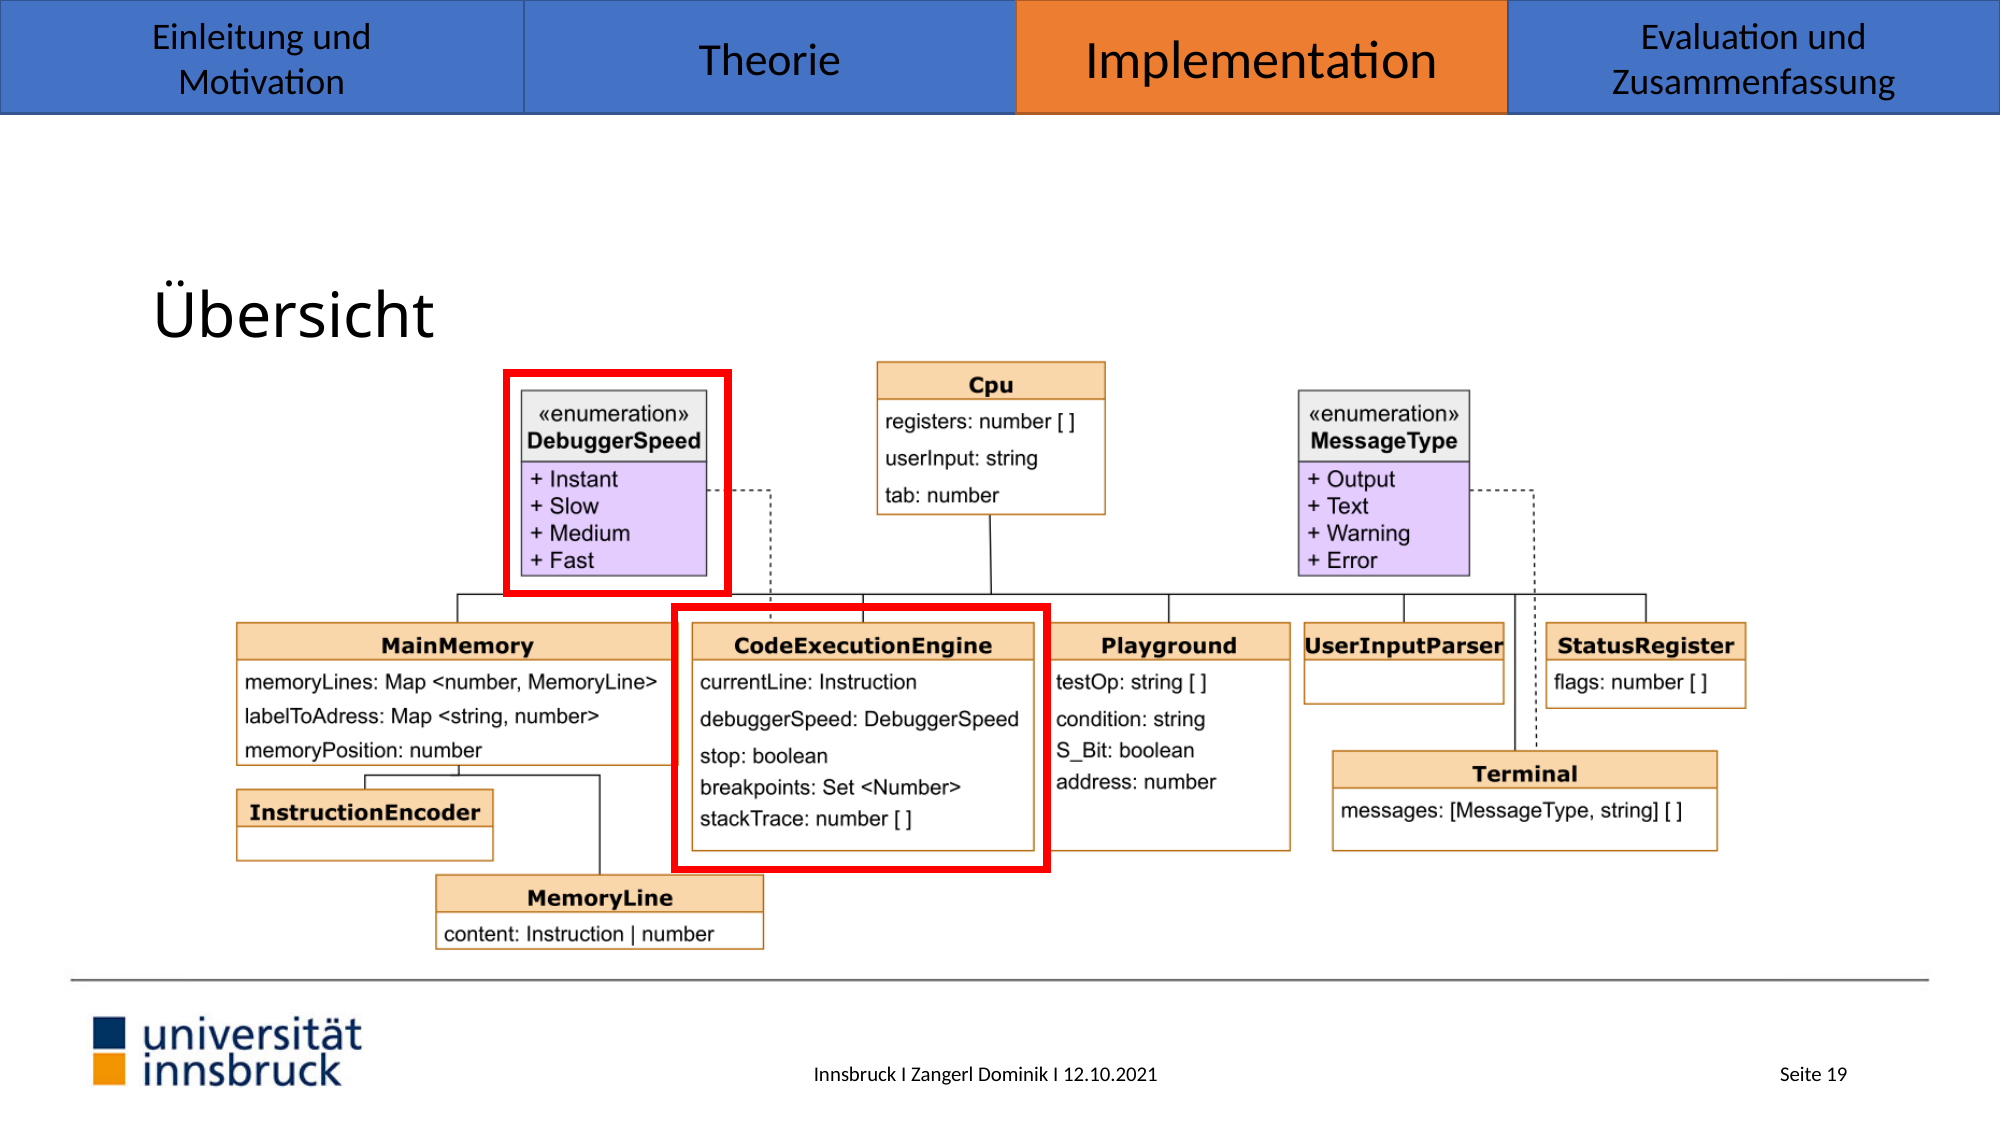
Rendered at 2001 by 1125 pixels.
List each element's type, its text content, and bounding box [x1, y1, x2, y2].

text_box Theorie [523, 0, 1015, 115]
slide_number Seite 19 [1412, 1042, 1863, 1103]
text_box Implementation [1015, 0, 1507, 115]
title Übersicht [137, 279, 1863, 359]
picture [0, 115, 2000, 1125]
text_box Evaluation und Zusammenfassung [1507, 0, 2000, 115]
text_box Einleitung und Motivation [0, 0, 523, 115]
footer Innsbruck I Zangerl Dominik I 12.10.2021 [610, 1042, 1362, 1103]
